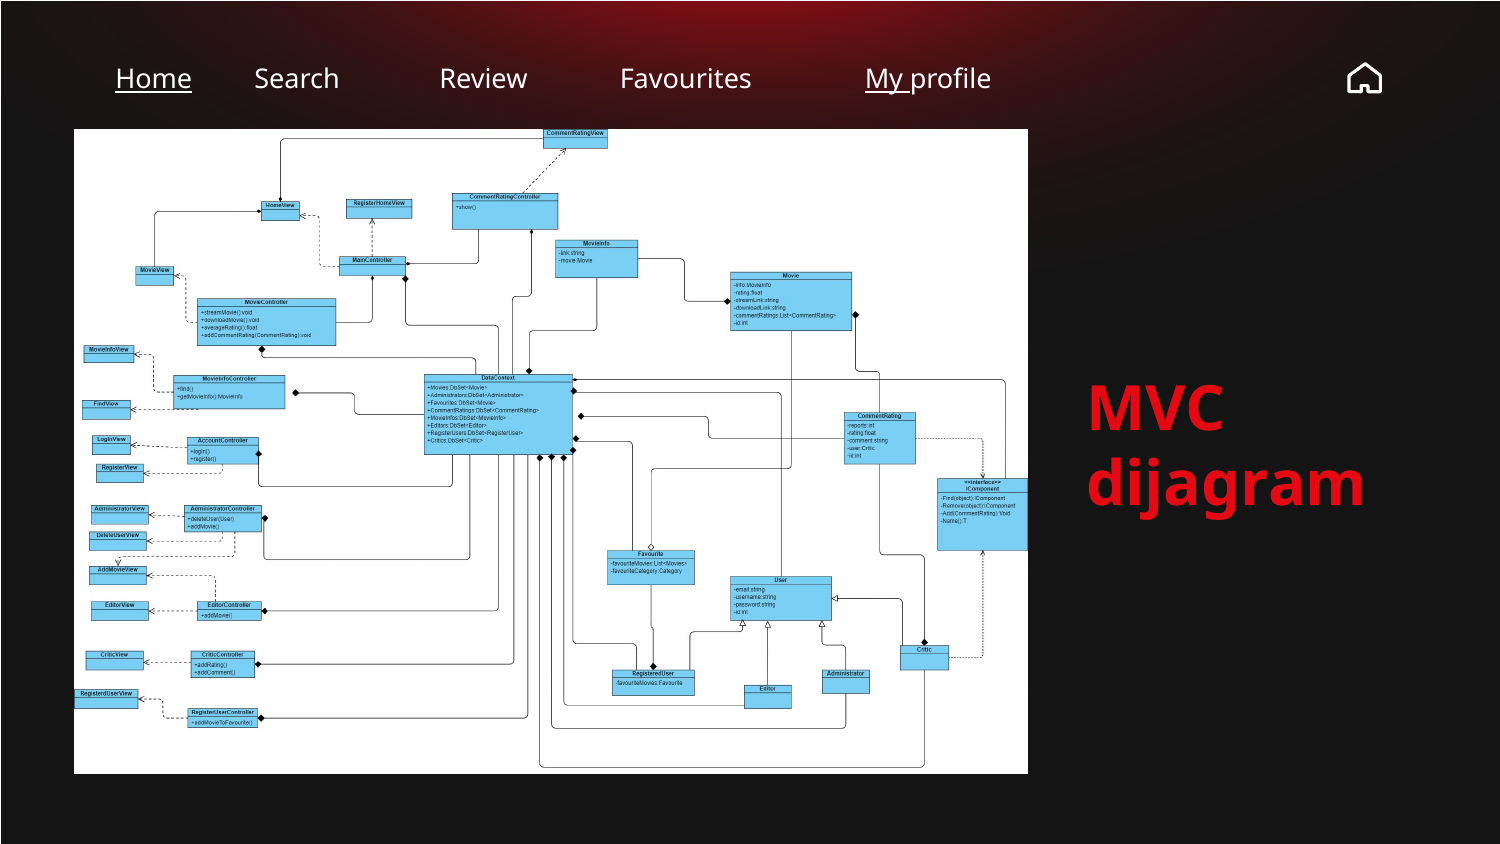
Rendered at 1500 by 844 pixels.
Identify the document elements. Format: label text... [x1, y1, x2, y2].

picture [2, 2, 1500, 844]
text_box MVC dijagram [1071, 396, 1462, 491]
text_box [1349, 63, 1381, 92]
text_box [100, 51, 1028, 104]
